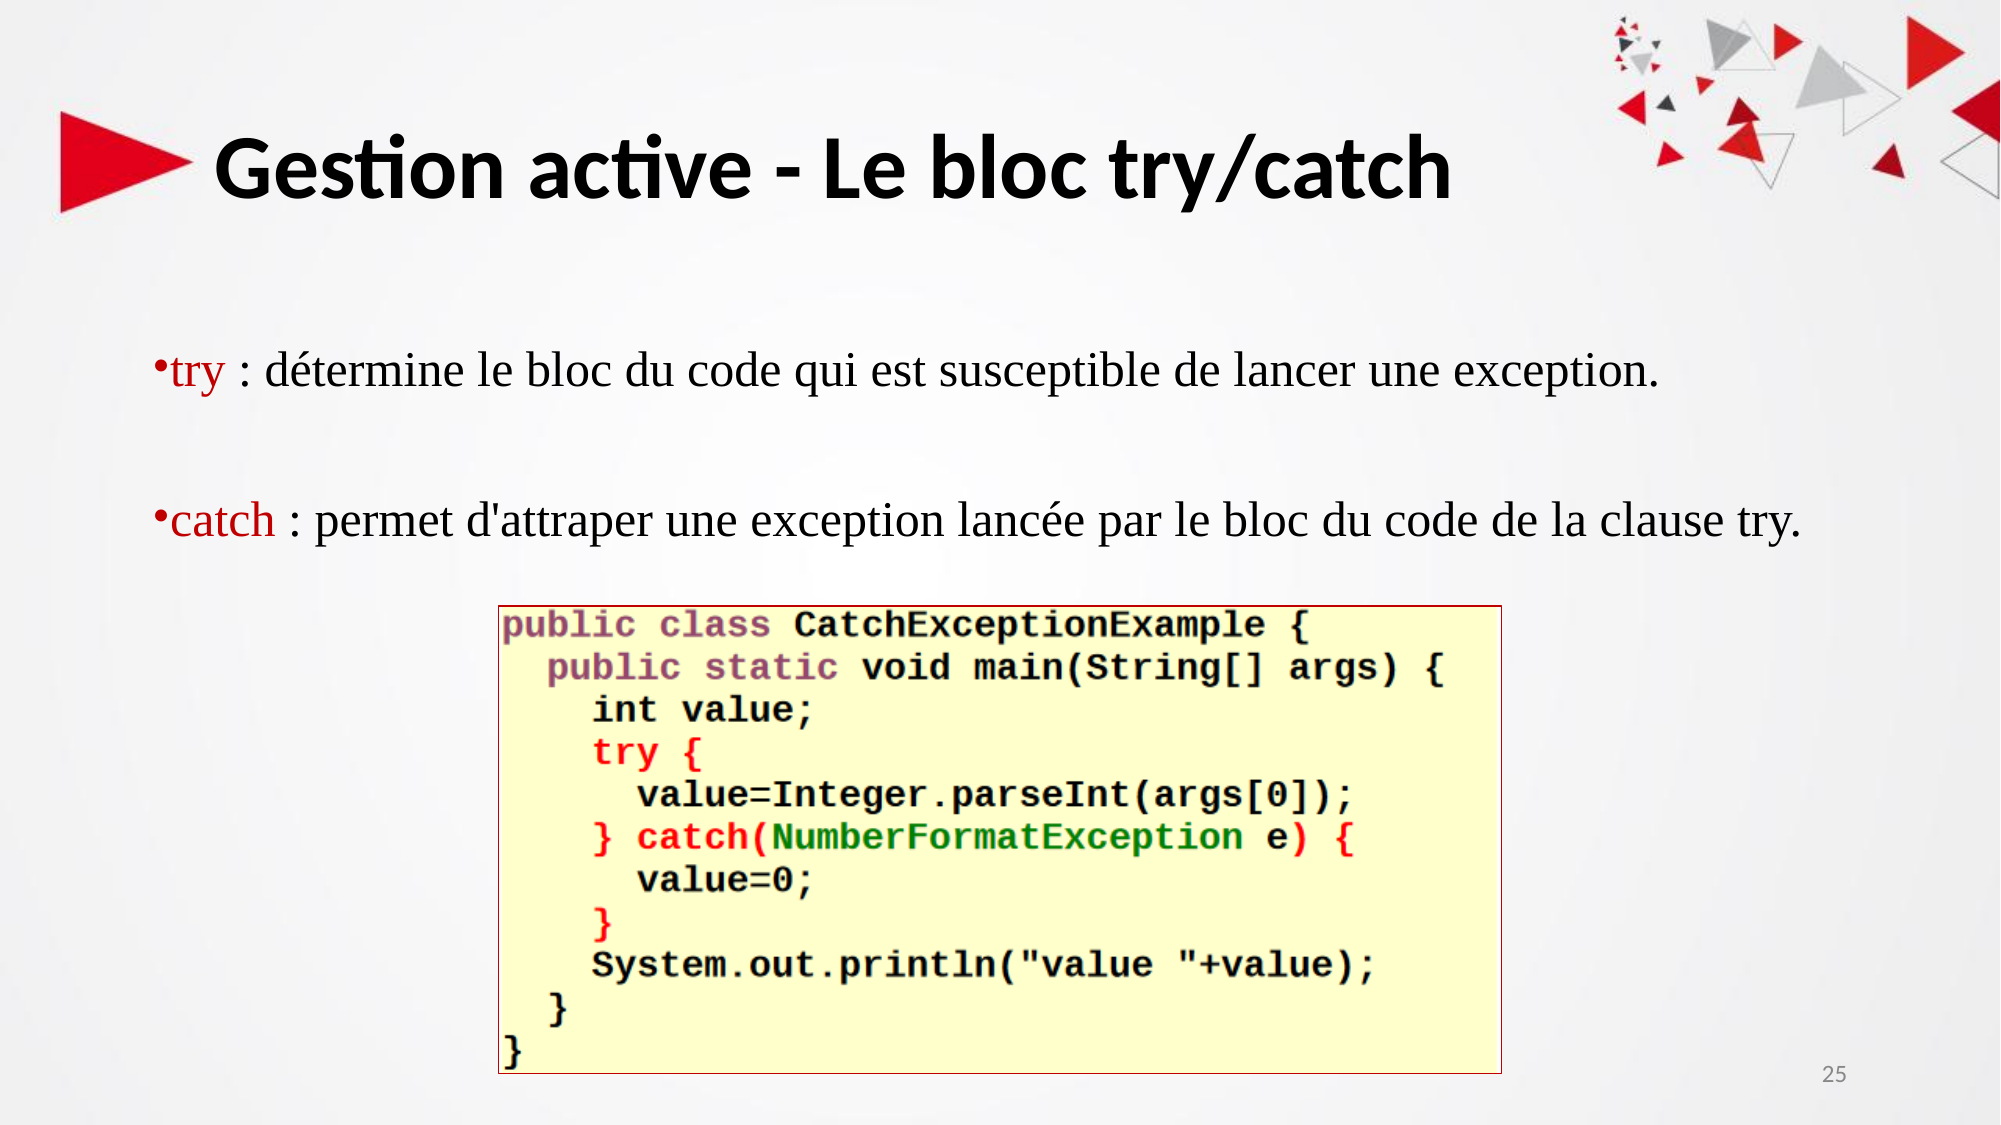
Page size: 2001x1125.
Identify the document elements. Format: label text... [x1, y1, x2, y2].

list try : détermine le bloc du code qui est susceptible de lancer une exception. catch : permet d'attraper une exception lancée par le bloc du code de la clause try. [137, 282, 1842, 555]
slide_number 25 [1412, 1042, 1863, 1103]
picture [0, 0, 2001, 1125]
title Gestion active - Le bloc try/catch [137, 59, 1863, 278]
